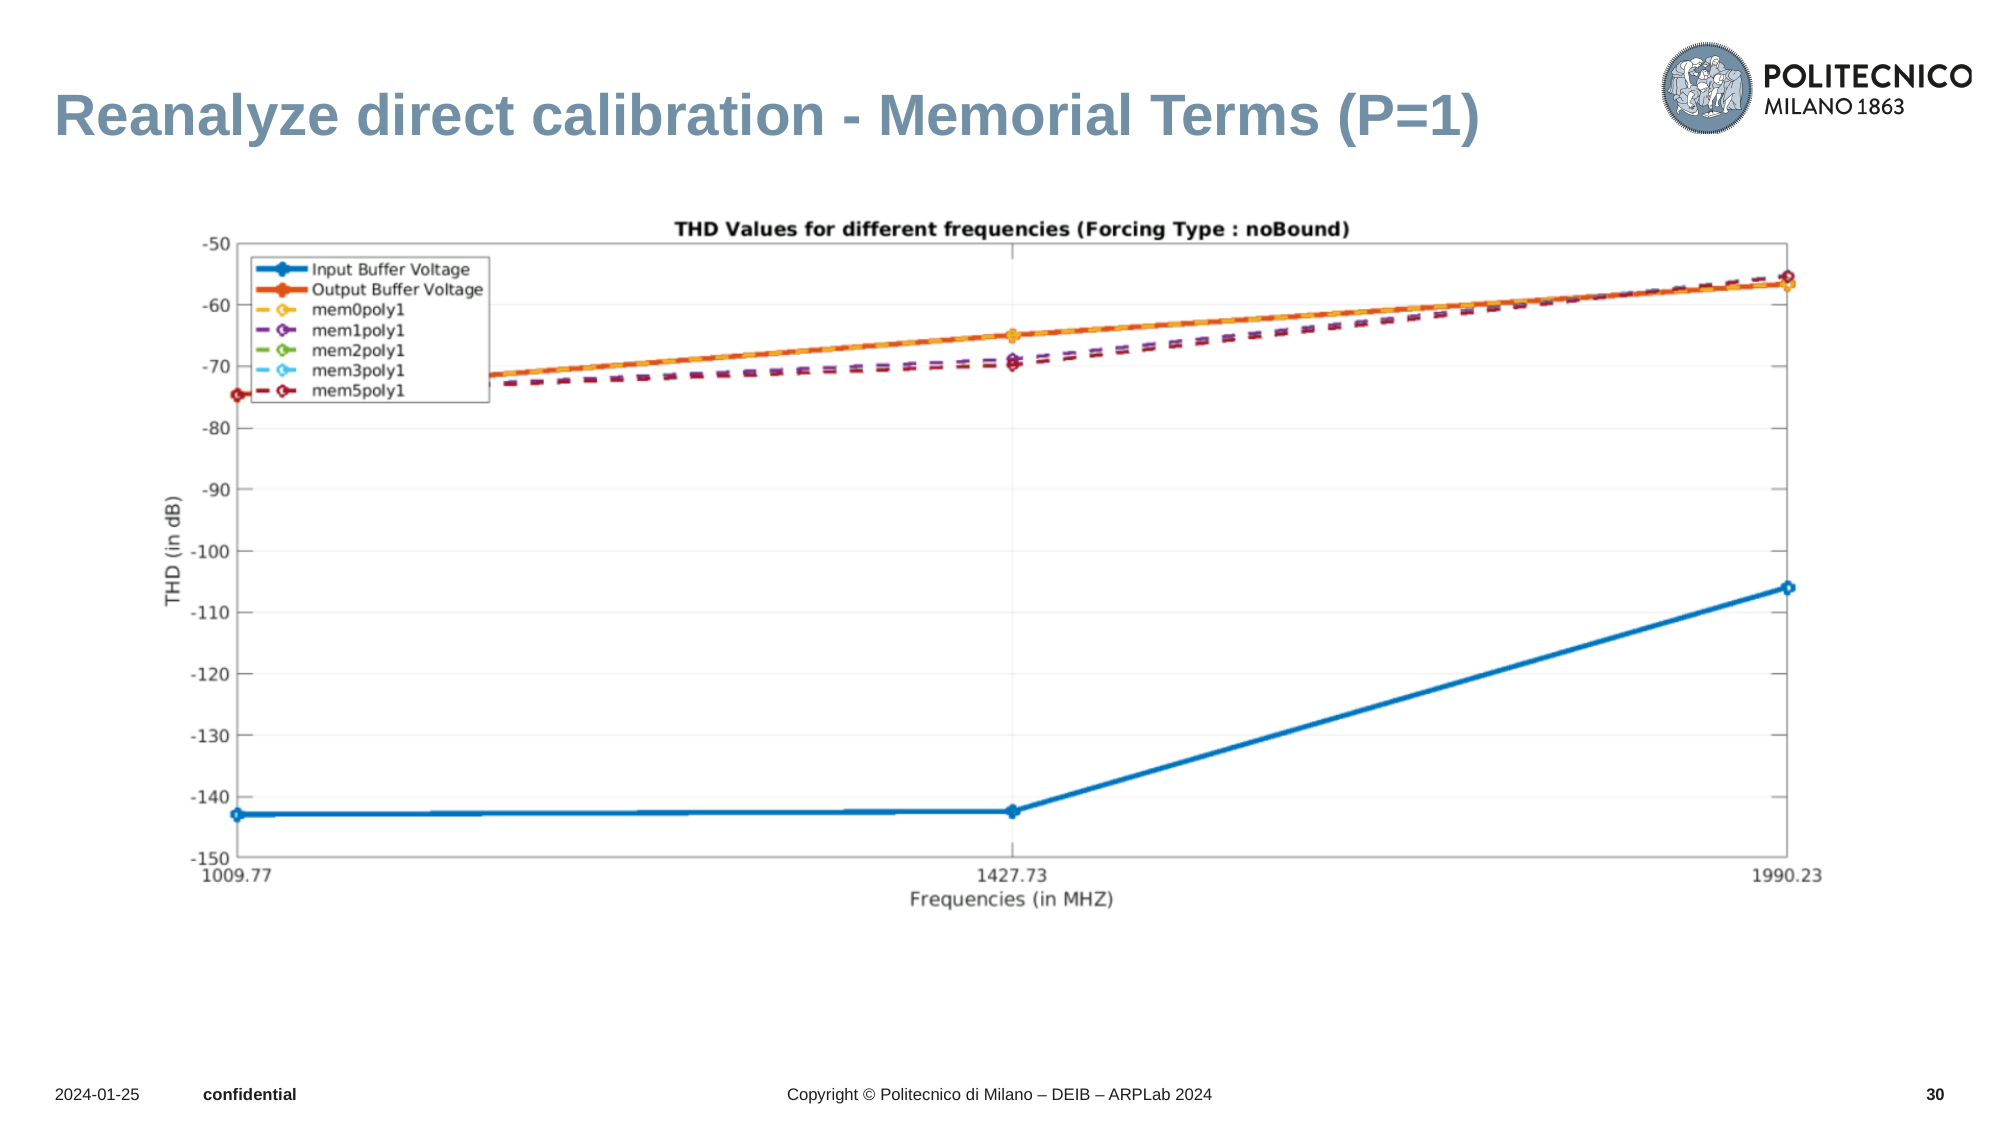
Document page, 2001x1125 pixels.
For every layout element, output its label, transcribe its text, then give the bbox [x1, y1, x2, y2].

title Reanalyze direct calibration - Memorial Terms (P=1) [55, 30, 1694, 149]
picture [124, 189, 1876, 936]
